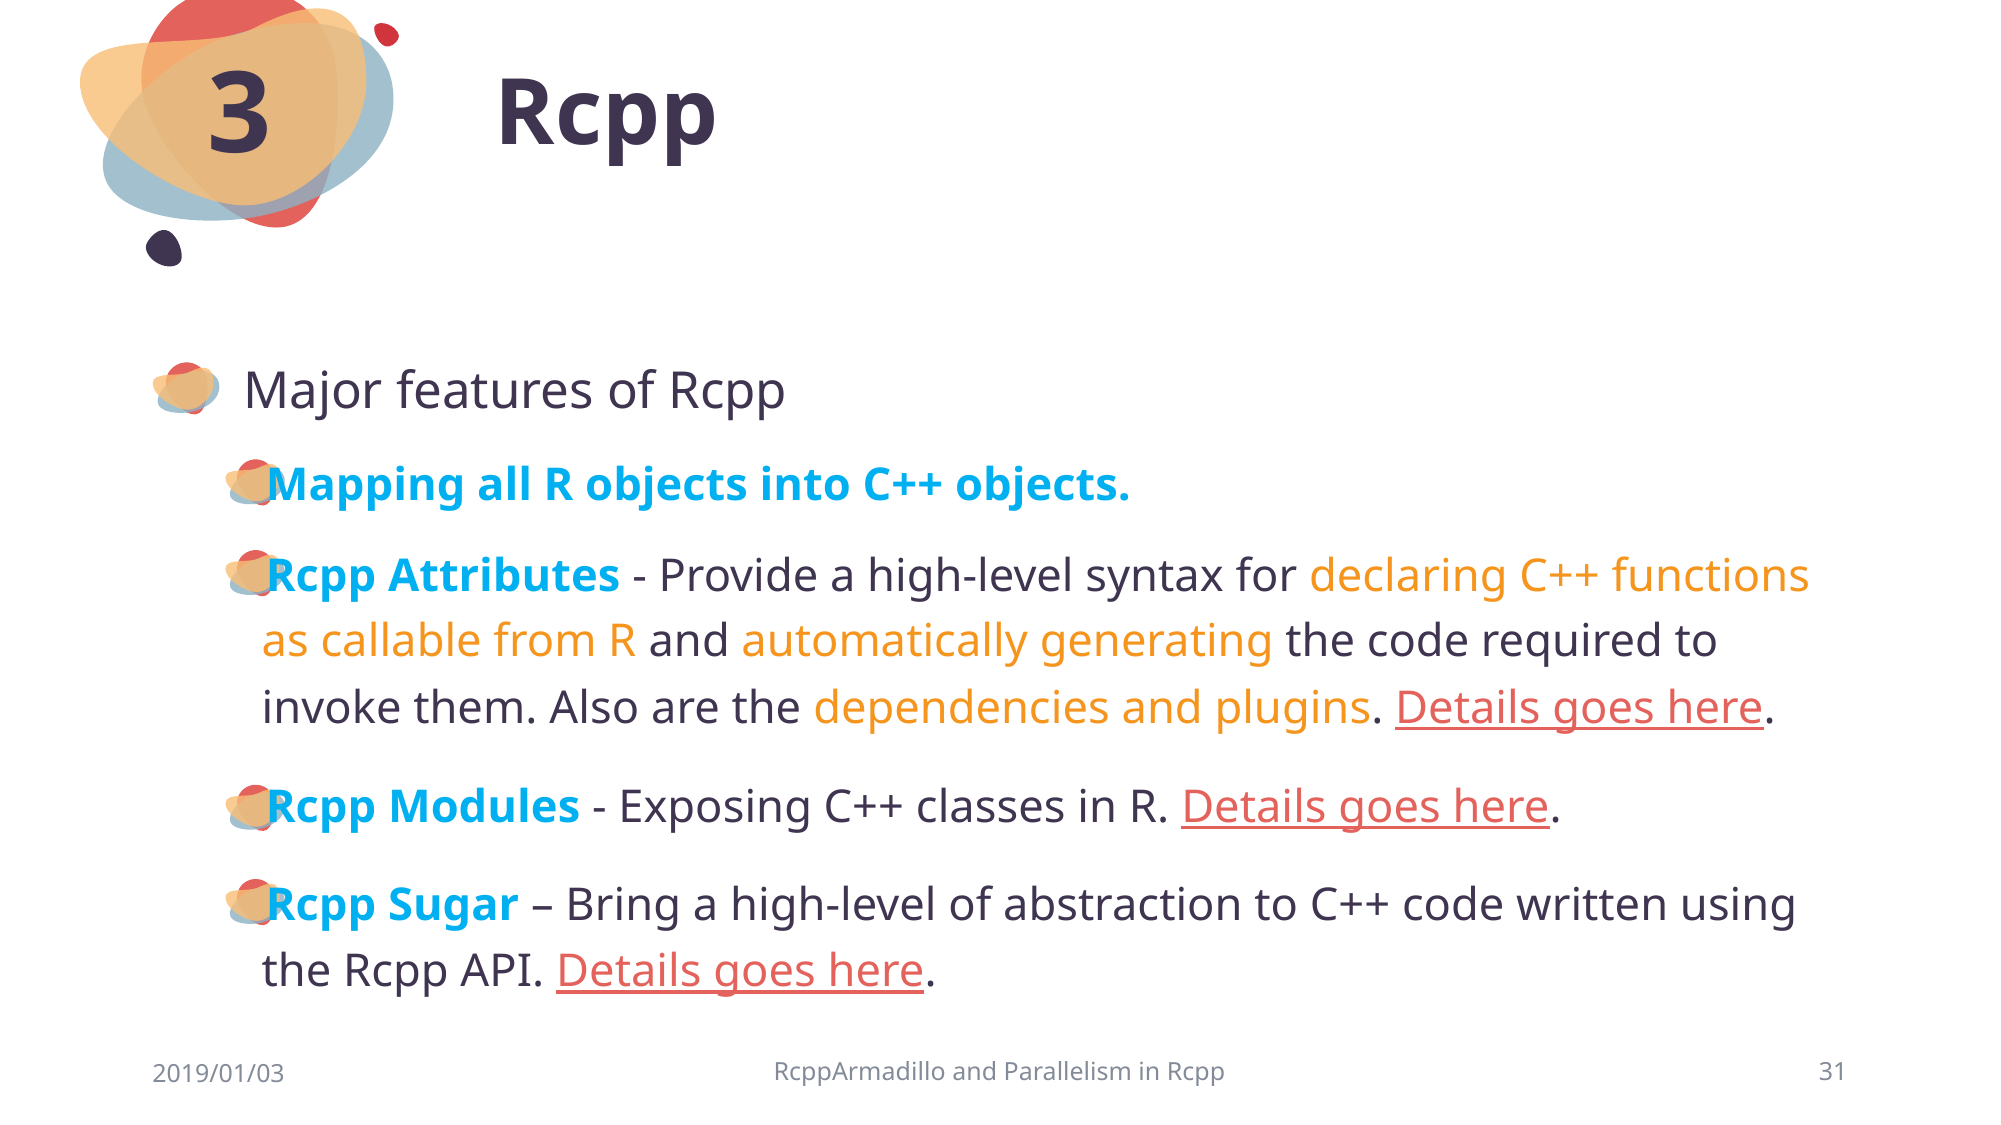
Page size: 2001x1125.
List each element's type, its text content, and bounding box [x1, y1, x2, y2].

footer RcppArmadillo and Parallelism in Rcpp [662, 1042, 1338, 1103]
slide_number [137, 1042, 588, 1103]
slide_number 31 [1412, 1042, 1863, 1103]
title Rcpp [479, 22, 1863, 209]
list Major features of Rcpp Mapping all R objects into C++ objects. Rcpp Attributes - Provide a high-level syntax for declaring C++ functions as callable from R and automatically generating the code required to invoke them. Also are the dependencies and plugins. Details goes here. Rcpp Modules - Exposing C++ classes in R. Details goes here. Rcpp Sugar – Bring a high-level of abstraction to C++ code written using the Rcpp API. Details goes here. [137, 338, 1863, 1014]
list 3 [144, 23, 335, 209]
